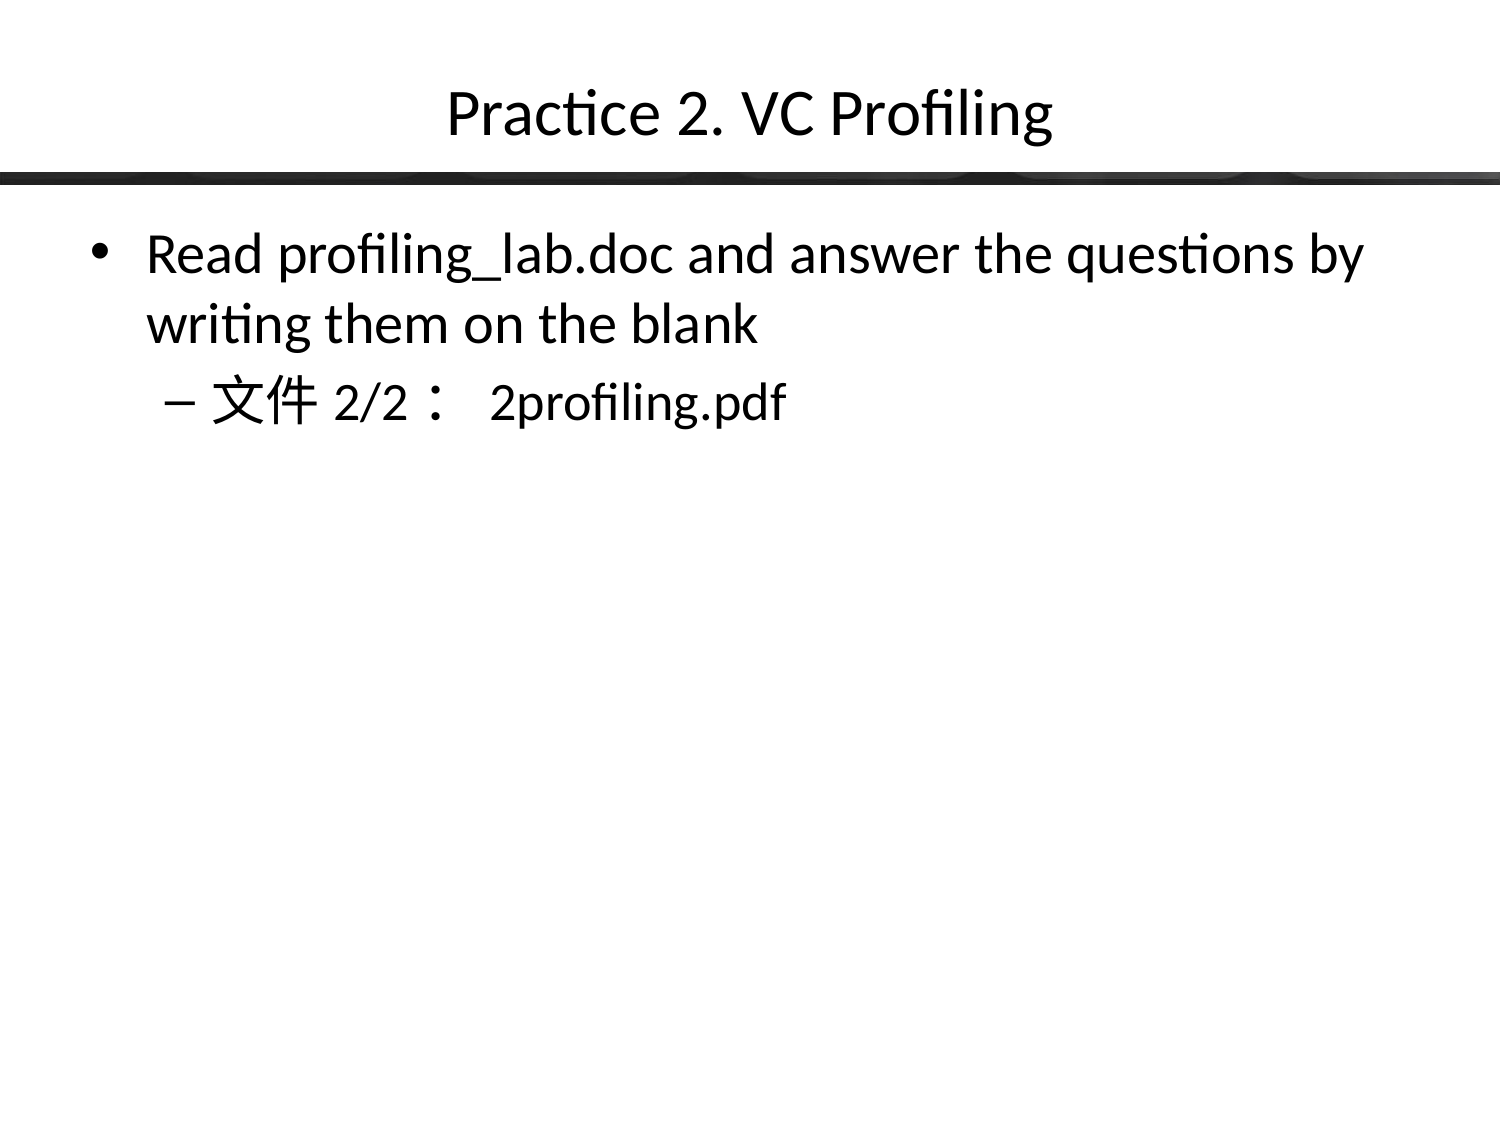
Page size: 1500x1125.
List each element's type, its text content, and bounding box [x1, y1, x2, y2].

picture [0, 173, 1500, 185]
title Practice 2. VC Profiling [0, 44, 1500, 173]
list Read profiling_lab.doc and answer the questions by writing them on the blank 文件2/2：2profiling.pdf [74, 207, 1426, 1006]
